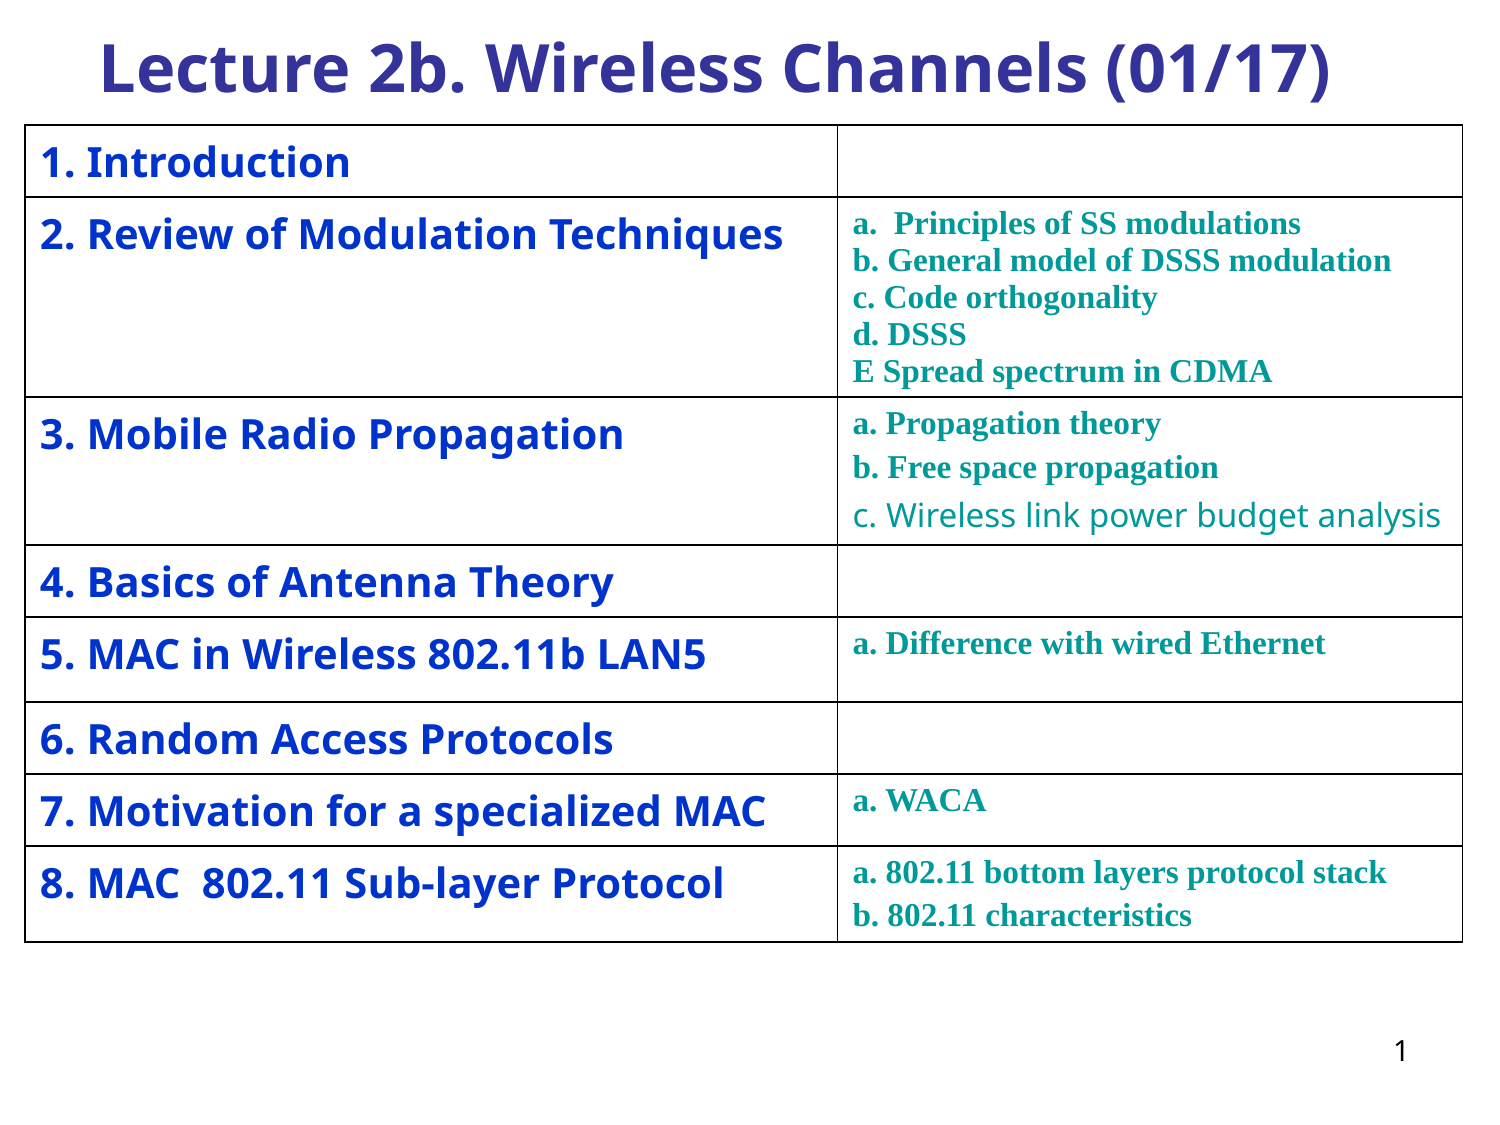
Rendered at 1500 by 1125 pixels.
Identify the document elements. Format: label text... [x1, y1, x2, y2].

slide_number 1 [1074, 1024, 1425, 1103]
table_cell 4. Basics of Antenna Theory [26, 546, 837, 616]
table_cell 5. MAC in Wireless 802.11b LAN5 [26, 618, 837, 701]
table_cell [838, 703, 1462, 773]
table_cell a. 802.11 bottom layers protocol stack b. 802.11 characteristics [838, 847, 1462, 941]
table_cell 6. Random Access Protocols [26, 703, 837, 773]
title Lecture 2b. Wireless Channels (01/17) [50, 0, 1400, 124]
table_cell a. Propagation theory b. Free space propagation c. Wireless link power budget analysis [838, 398, 1462, 544]
table_cell a. Difference with wired Ethernet [838, 618, 1462, 701]
table_cell 8. MAC 802.11 Sub-layer Protocol [26, 847, 837, 941]
table_cell [838, 546, 1462, 616]
table_cell 3. Mobile Radio Propagation [26, 398, 837, 544]
table_cell a. WACA [838, 775, 1462, 845]
table_cell a. Principles of SS modulations b. General model of DSSS modulation c. Code orthogonality d. DSSS E Spread spectrum in CDMA [838, 198, 1462, 396]
table_cell 7. Motivation for a specialized MAC [26, 775, 837, 845]
table_cell 2. Review of Modulation Techniques [26, 198, 837, 396]
table_header 1. Introduction [26, 126, 837, 196]
table_header [838, 126, 1462, 196]
